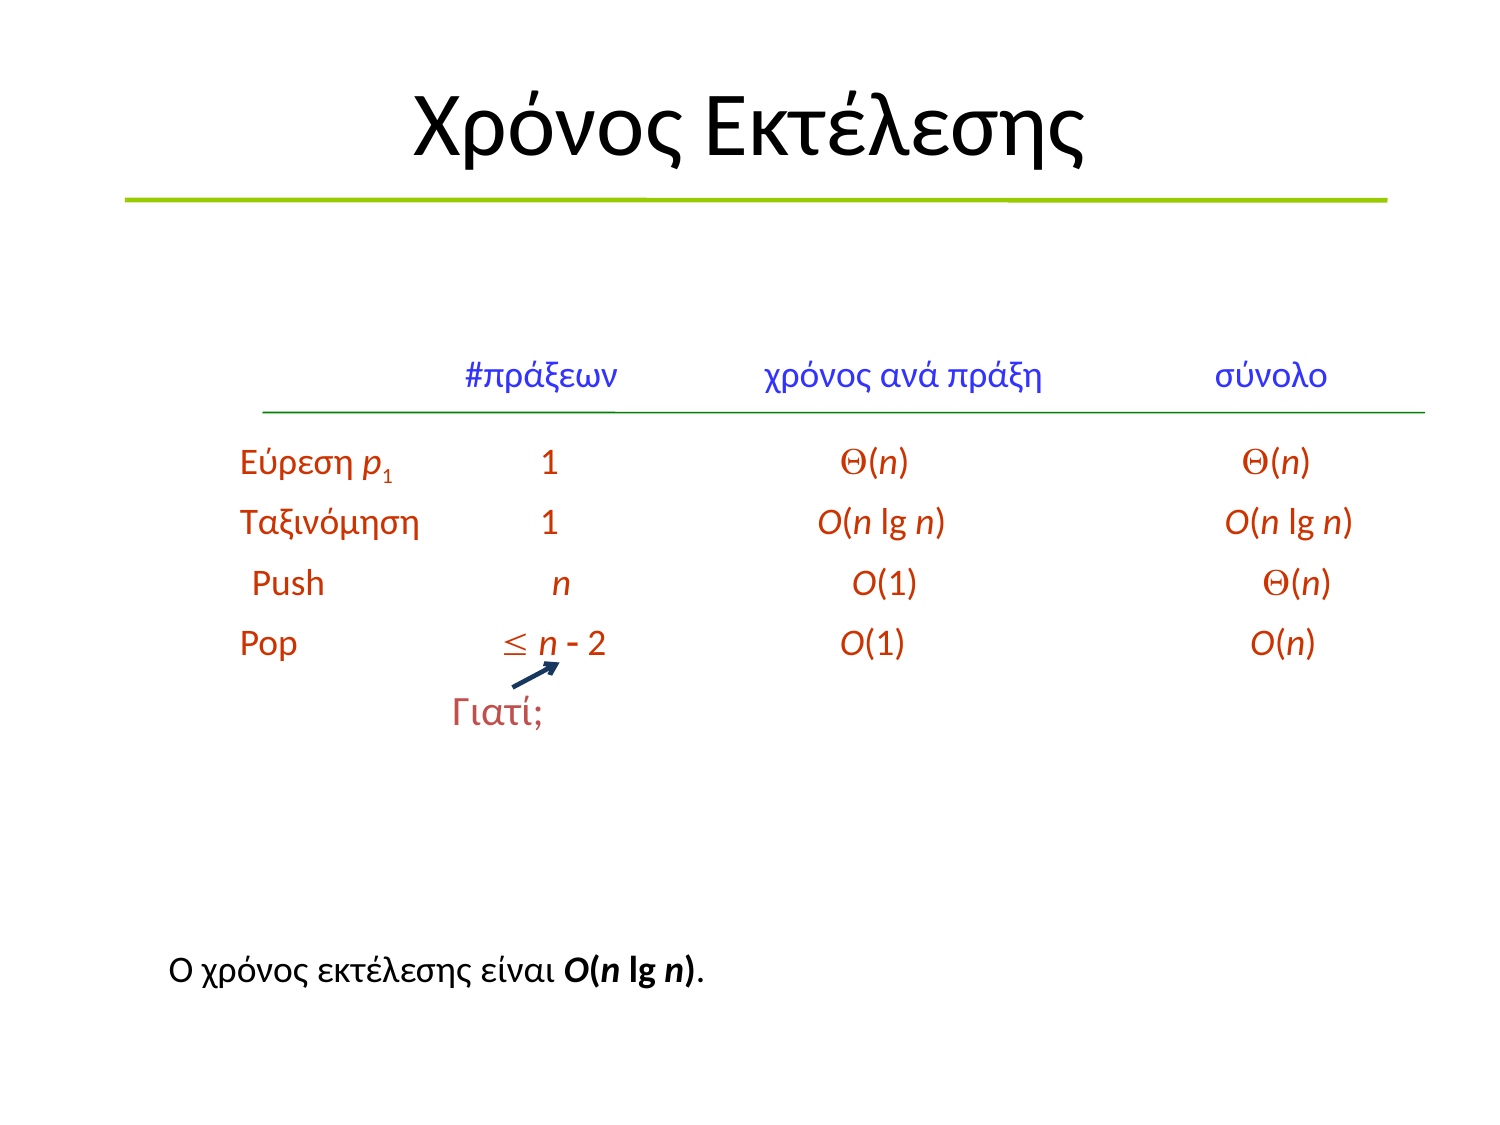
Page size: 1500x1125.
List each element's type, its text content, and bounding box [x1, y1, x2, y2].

title Χρόνος Εκτέλεσης [112, 24, 1388, 213]
text_box Push n O(1) (n) [237, 550, 1483, 610]
text_box Γιατί; [437, 676, 559, 742]
text_box #πράξεων χρόνος ανά πράξη σύνολο [450, 342, 1463, 403]
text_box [512, 662, 560, 688]
text_box Εύρεση p1 1 (n) (n) [225, 429, 1450, 496]
text_box Ο χρόνος εκτέλεσης είναι O(n lg n). [153, 937, 729, 998]
text_box Pop  n  2 O(1) O(n) [224, 610, 1488, 671]
text_box Ταξινόμηση 1 O(n lg n) O(n lg n) [224, 489, 1488, 550]
